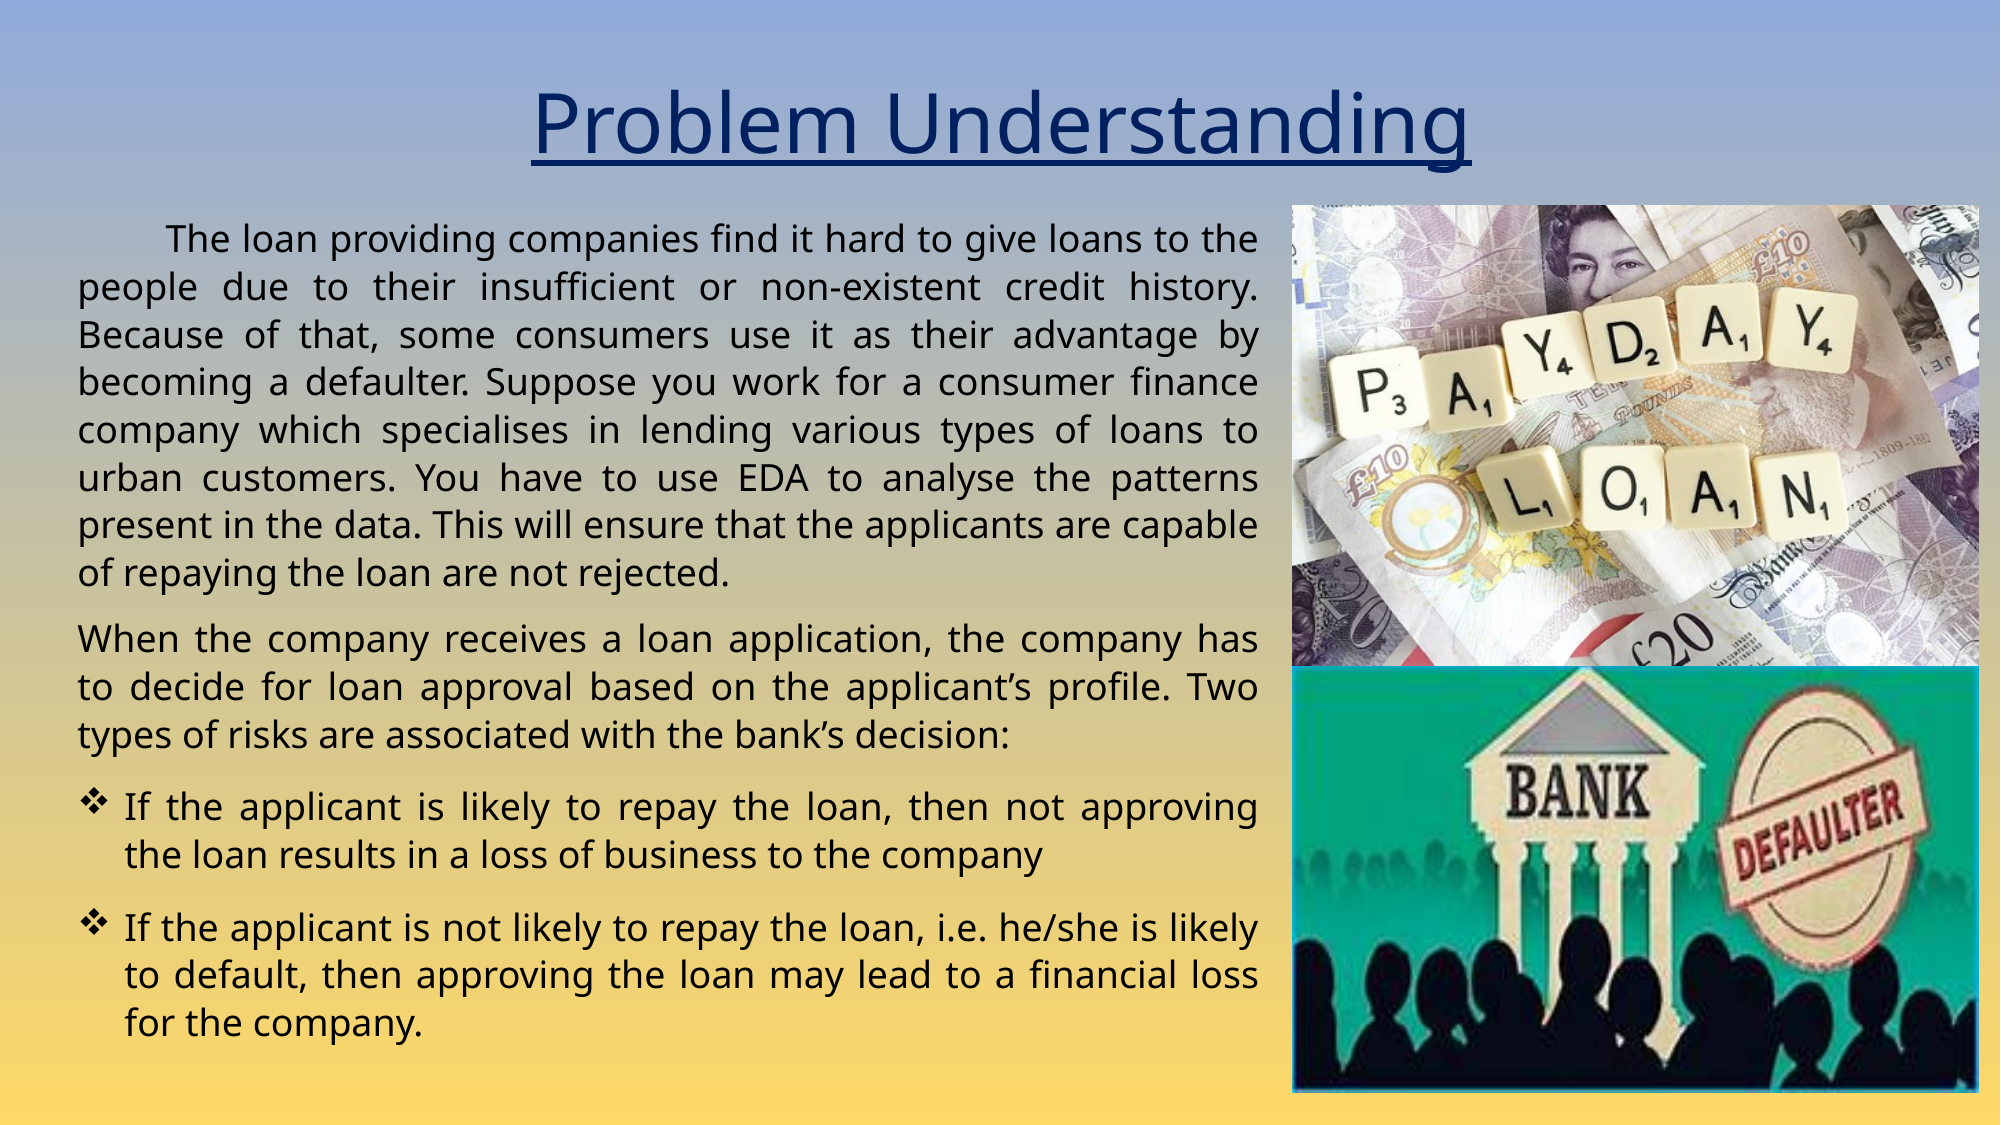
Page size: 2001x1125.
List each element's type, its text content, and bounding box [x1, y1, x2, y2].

picture [1291, 205, 1979, 1093]
text_box The loan providing companies find it hard to give loans to the people due to their insufficient or non-existent credit history. Because of that, some consumers use it as their advantage by becoming a defaulter. Suppose you work for a consumer finance company which specialises in lending various types of loans to urban customers. You have to use EDA to analyse the patterns present in the data. This will ensure that the applicants are capable of repaying the loan are not rejected. When the company receives a loan application, the company has to decide for loan approval based on the applicant’s profile. Two types of risks are associated with the bank’s decision: If the applicant is likely to repay the loan, then not approving the loan results in a loss of business to the company If the applicant is not likely to repay the loan, i.e. he/she is likely to default, then approving the loan may lead to a financial loss for the company. [62, 205, 1275, 1052]
text_box Problem Understanding [97, 62, 1906, 178]
